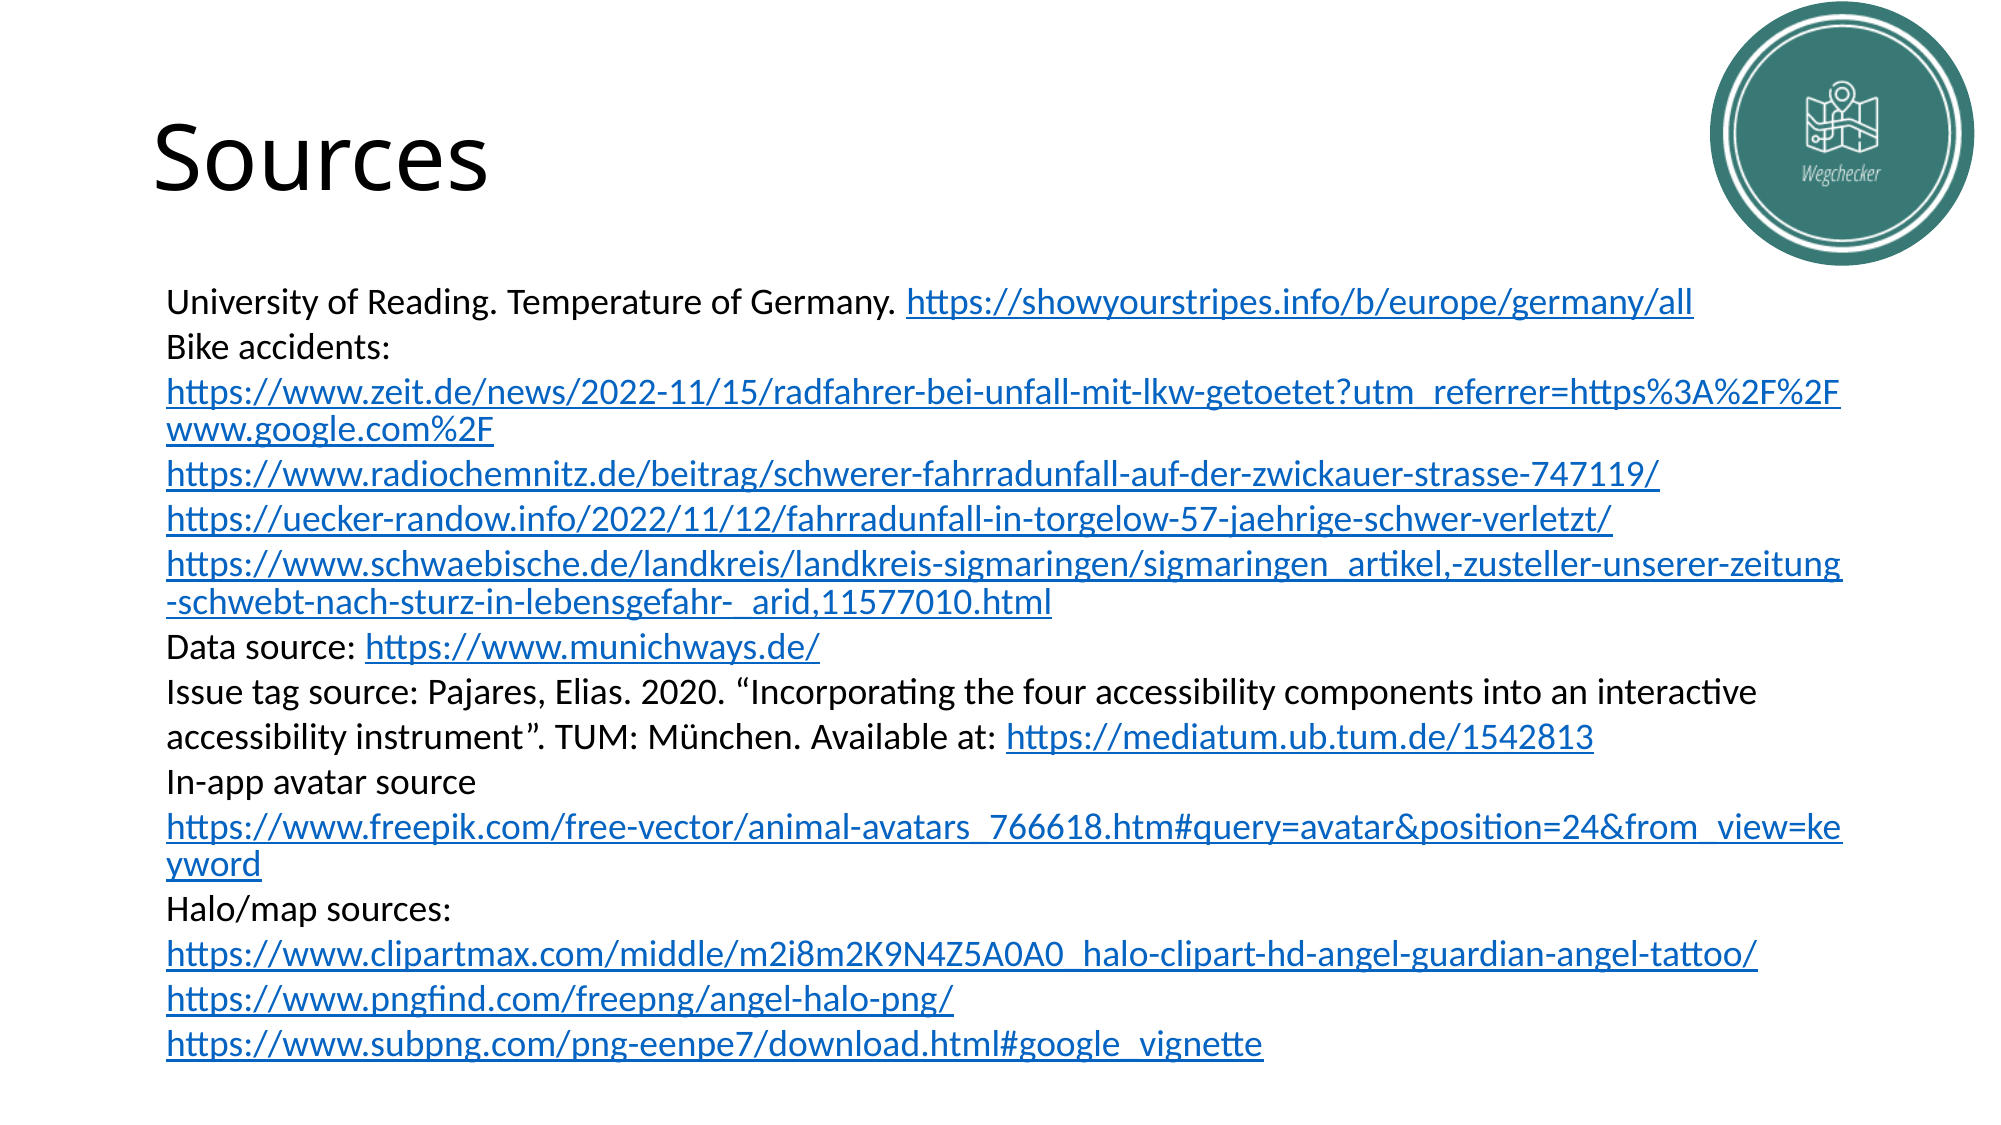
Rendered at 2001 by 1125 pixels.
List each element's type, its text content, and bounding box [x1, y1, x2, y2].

picture [1709, 1, 1975, 266]
title Sources [137, 52, 1863, 270]
text_box University of Reading. Temperature of Germany. https://showyourstripes.info/b/europe/germany/all Bike accidents: https://www.zeit.de/news/2022-11/15/radfahrer-bei-unfall-mit-lkw-getoetet?utm_referrer=https%3A%2F%2Fwww.google.com%2F https://www.radiochemnitz.de/beitrag/schwerer-fahrradunfall-auf-der-zwickauer-strasse-747119/ https://uecker-randow.info/2022/11/12/fahrradunfall-in-torgelow-57-jaehrige-schwer-verletzt/ https://www.schwaebische.de/landkreis/landkreis-sigmaringen/sigmaringen_artikel,-zusteller-unserer-zeitung-schwebt-nach-sturz-in-lebensgefahr-_arid,11577010.html Data source: https://www.munichways.de/ Issue tag source: Pajares, Elias. 2020. “Incorporating the four accessibility components into an interactive accessibility instrument”. TUM: München. Available at: https://mediatum.ub.tum.de/1542813 In-app avatar source https://www.freepik.com/free-vector/animal-avatars_766618.htm#query=avatar&position=24&from_view=keyword Halo/map sources: https://www.clipartmax.com/middle/m2i8m2K9N4Z5A0A0_halo-clipart-hd-angel-guardian-angel-tattoo/ https://www.pngfind.com/freepng/angel-halo-png/ https://www.subpng.com/png-eenpe7/download.html#google_vignette [151, 269, 1863, 1125]
